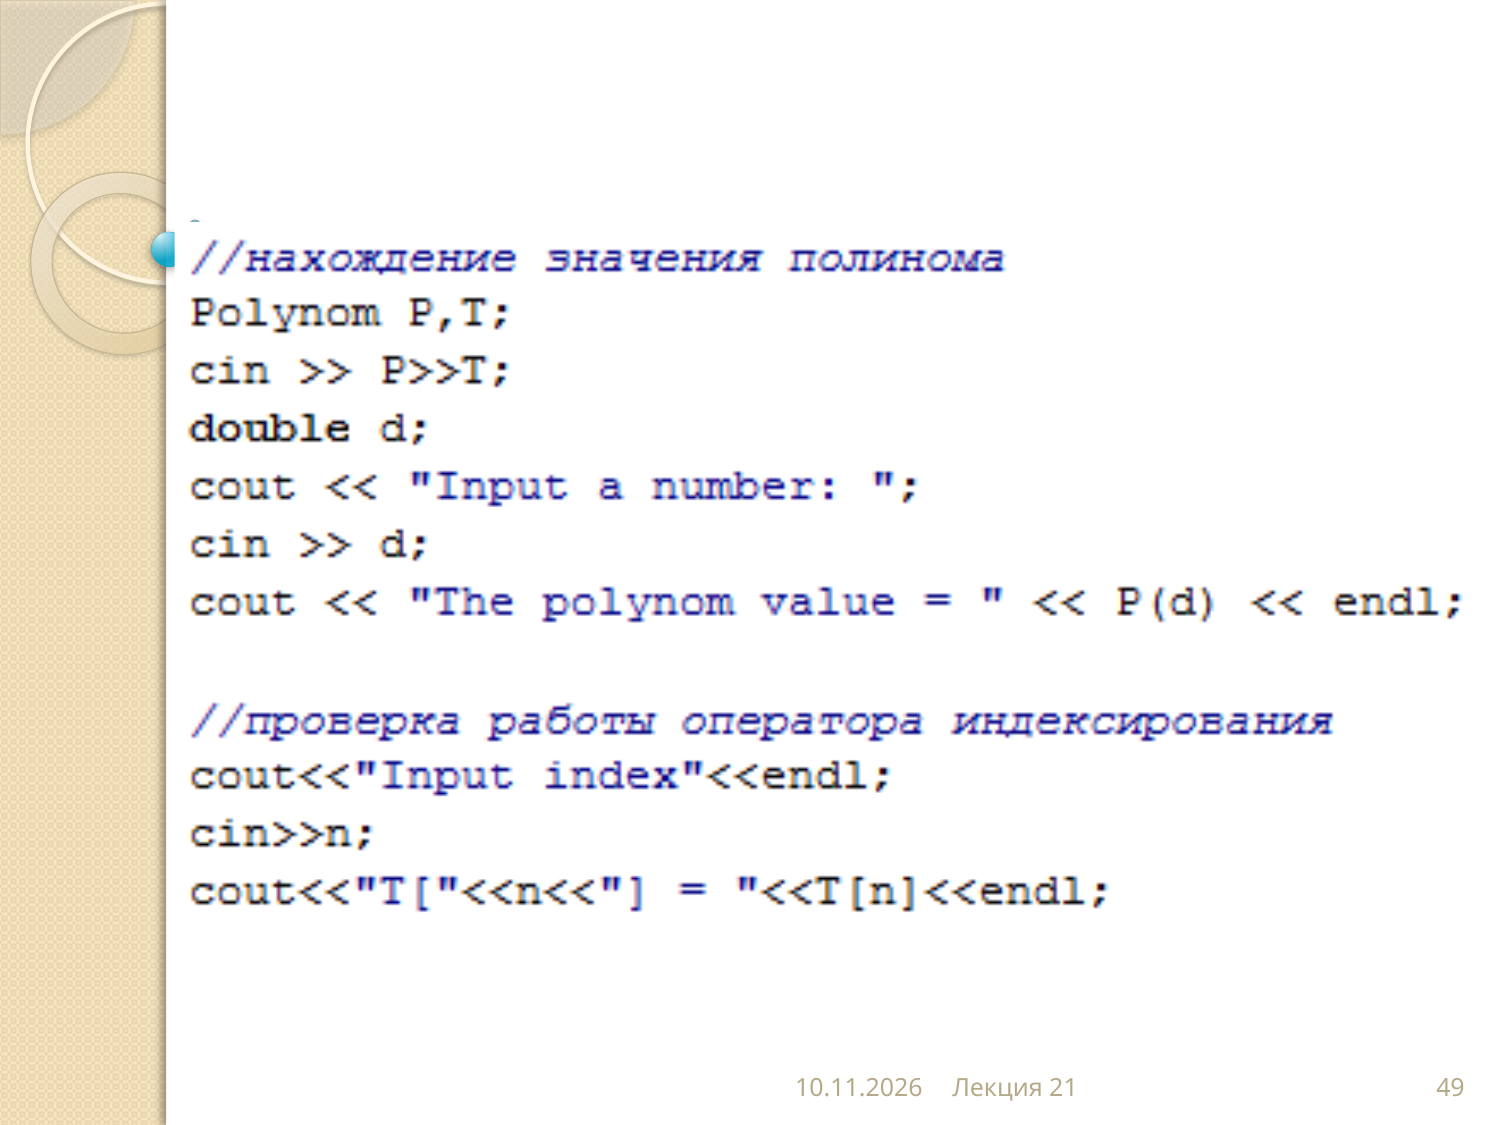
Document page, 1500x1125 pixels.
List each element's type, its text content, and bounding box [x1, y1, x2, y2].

picture [174, 222, 1477, 938]
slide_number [587, 1034, 937, 1113]
slide_number 49 [1413, 1034, 1488, 1113]
footer Лекция 21 [937, 1034, 1413, 1113]
